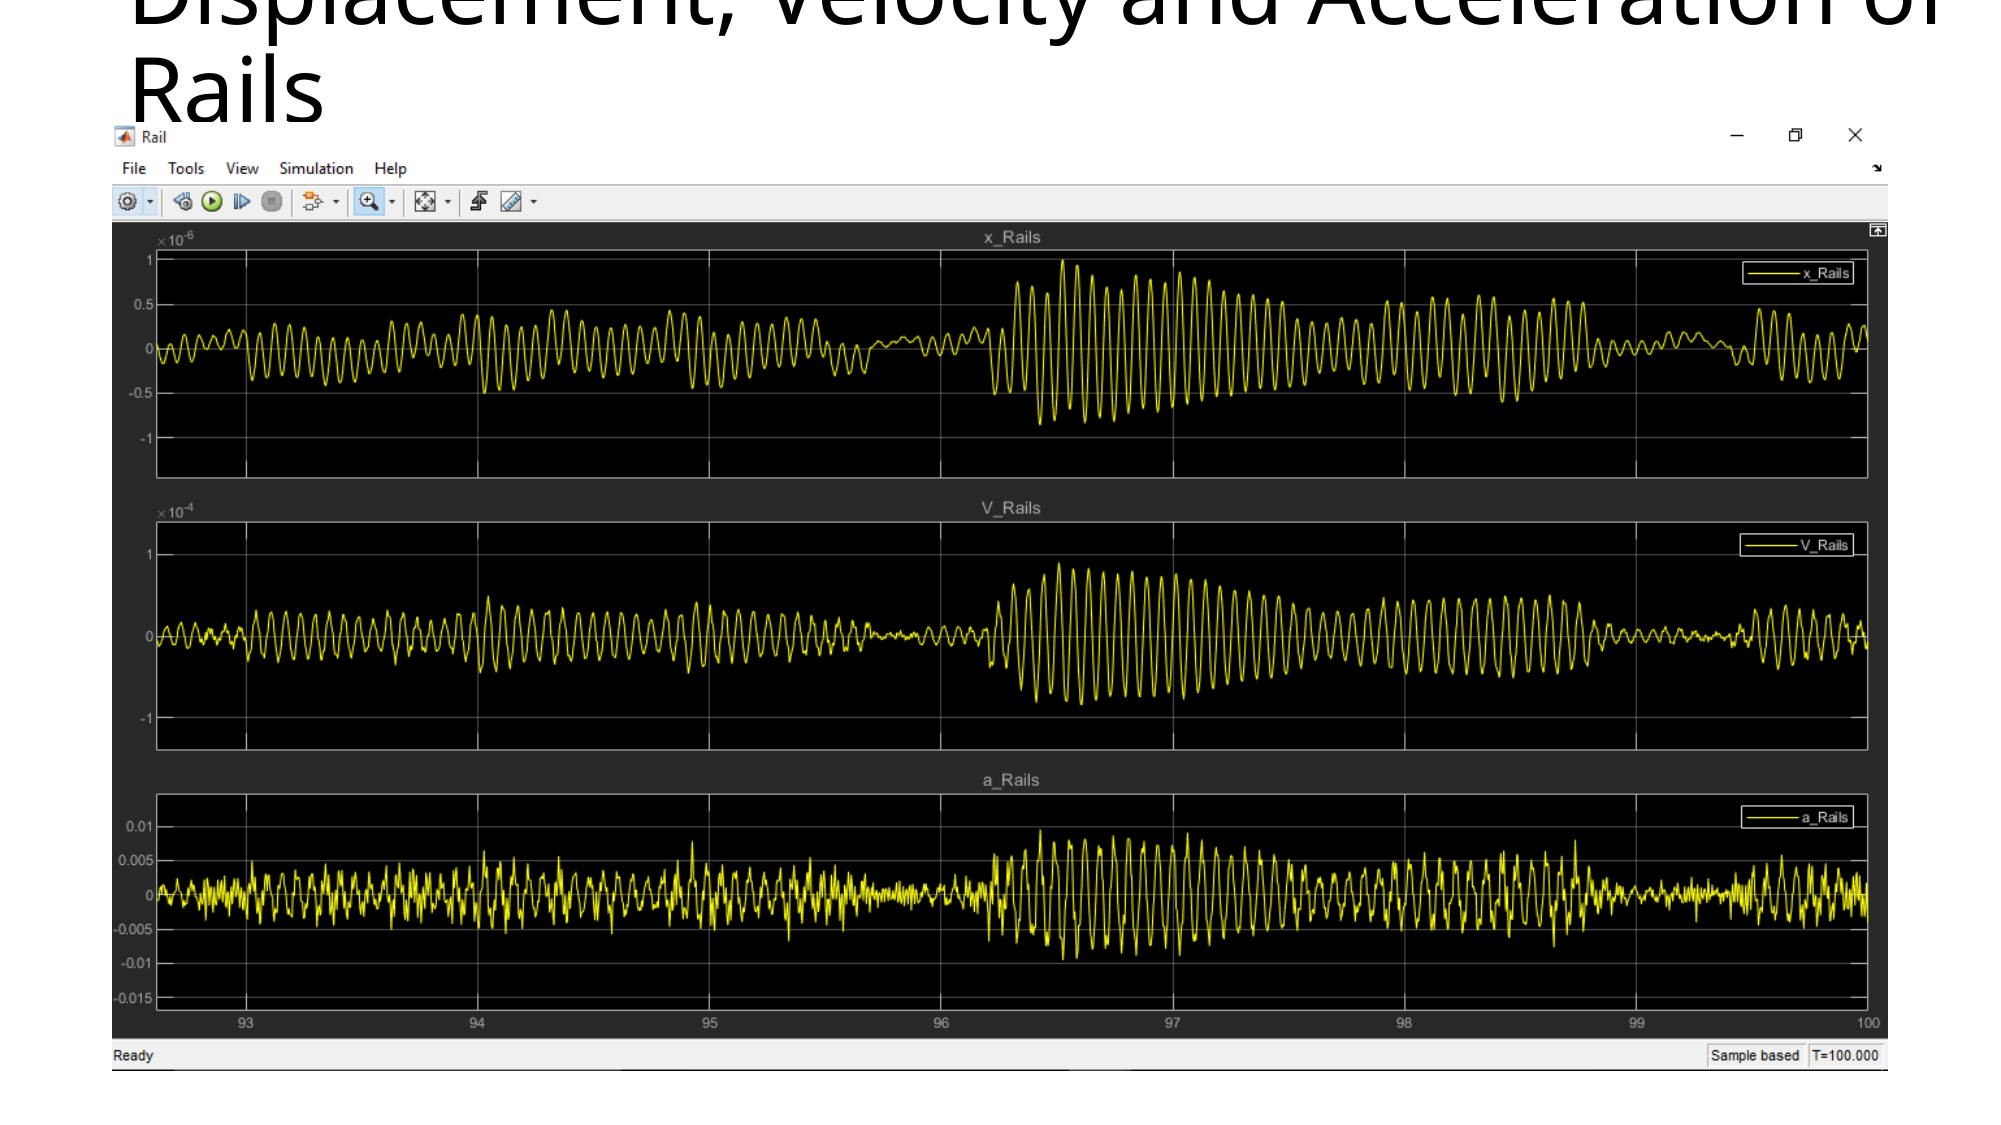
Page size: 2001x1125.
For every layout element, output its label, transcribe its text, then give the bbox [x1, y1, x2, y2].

title Displacement, Velocity and Acceleration of Rails [112, 0, 2000, 153]
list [111, 122, 1888, 1071]
